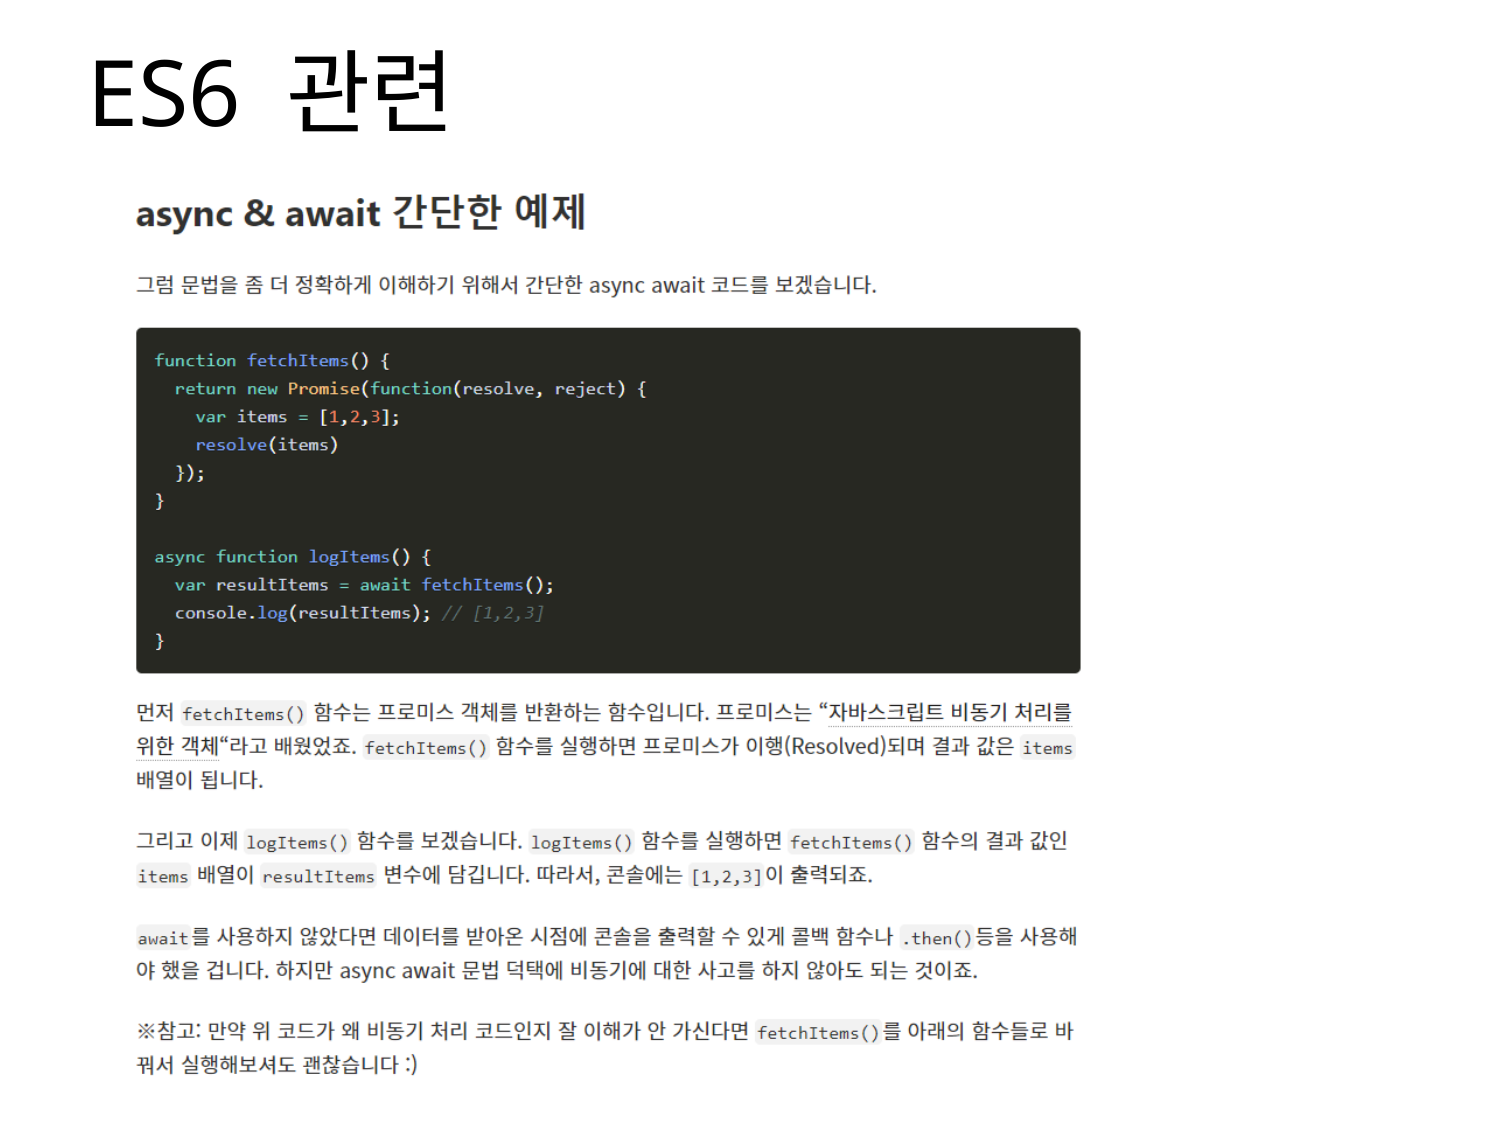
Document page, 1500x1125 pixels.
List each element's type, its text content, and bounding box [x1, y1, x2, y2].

title ES6 관련 [29, 19, 540, 161]
picture [64, 148, 1140, 1081]
